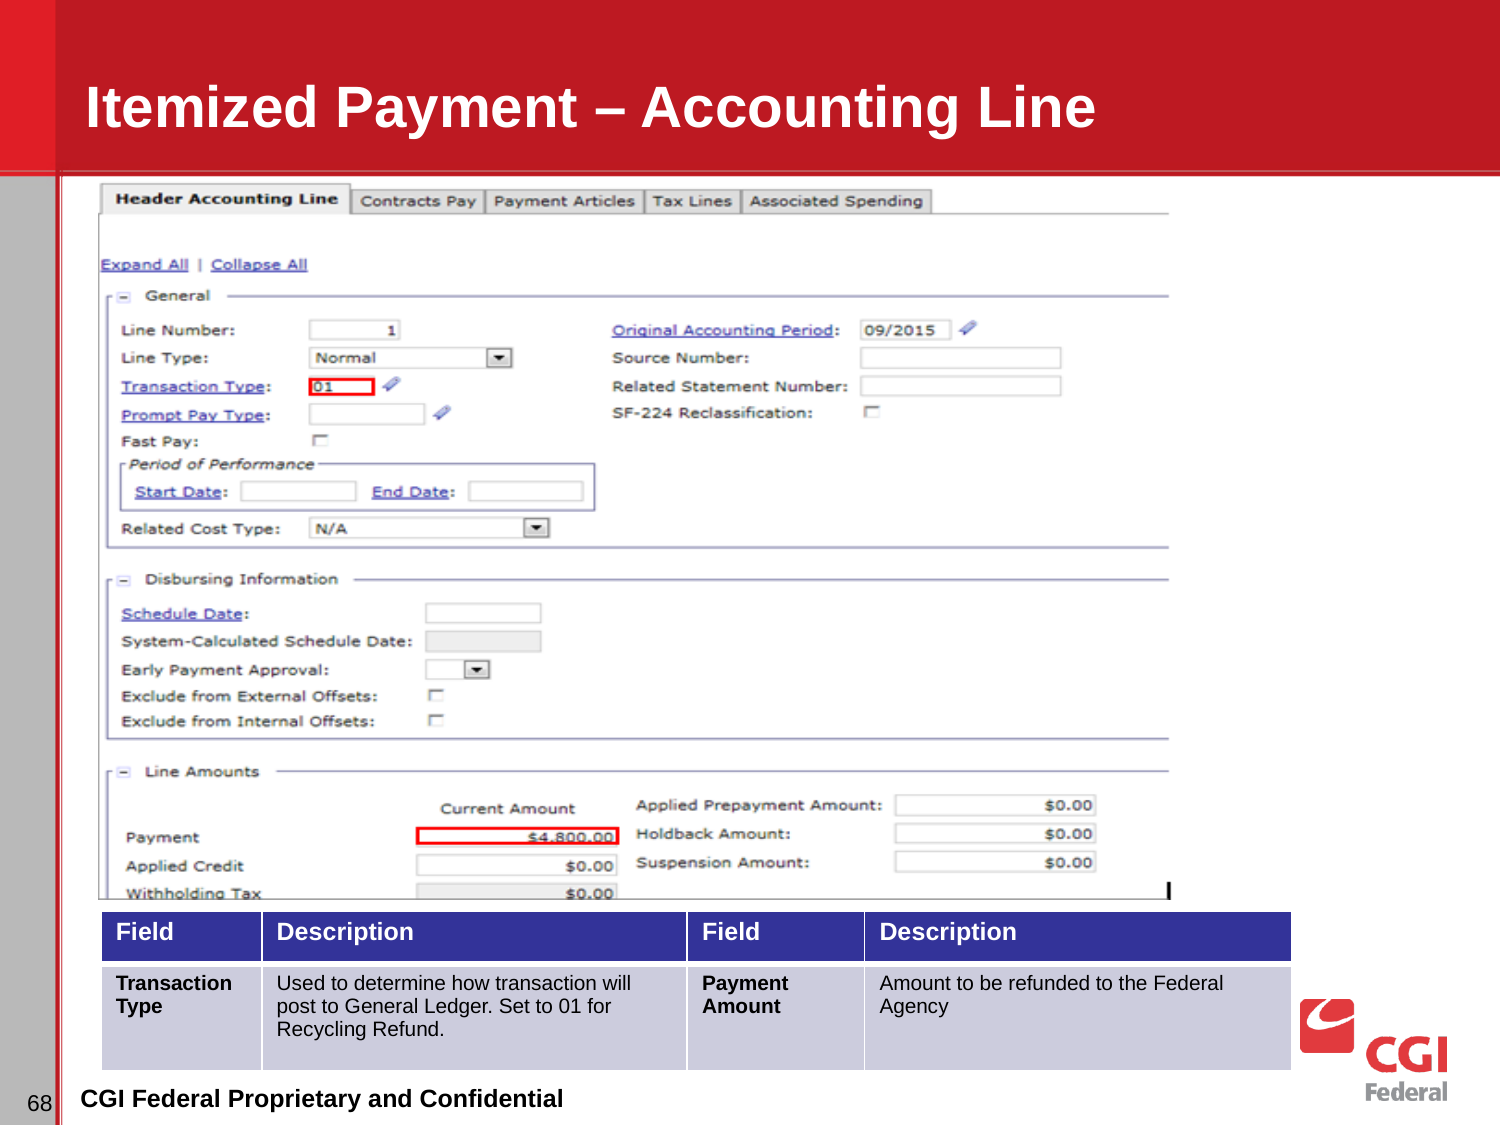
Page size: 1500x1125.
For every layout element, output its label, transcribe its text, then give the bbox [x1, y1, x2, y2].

title Itemized Payment – Accounting Line [70, 54, 1282, 147]
table_header Field [688, 912, 864, 961]
table_cell Payment Amount [688, 967, 864, 1070]
table_header Description [263, 912, 686, 961]
table_cell Transaction Type [102, 967, 261, 1070]
footer CGI Federal Proprietary and Confidential [65, 1074, 1216, 1125]
table_header Field [102, 912, 261, 961]
table_cell Amount to be refunded to the Federal Agency [865, 967, 1291, 1070]
table_cell Used to determine how transaction will post to General Ledger. Set to 01 for Recycling Refund. [263, 967, 686, 1070]
table_header Description [865, 912, 1291, 961]
picture [0, 0, 1500, 1082]
slide_number ‹#› [0, 1082, 65, 1124]
picture [1300, 999, 1447, 1101]
picture [98, 178, 1173, 901]
